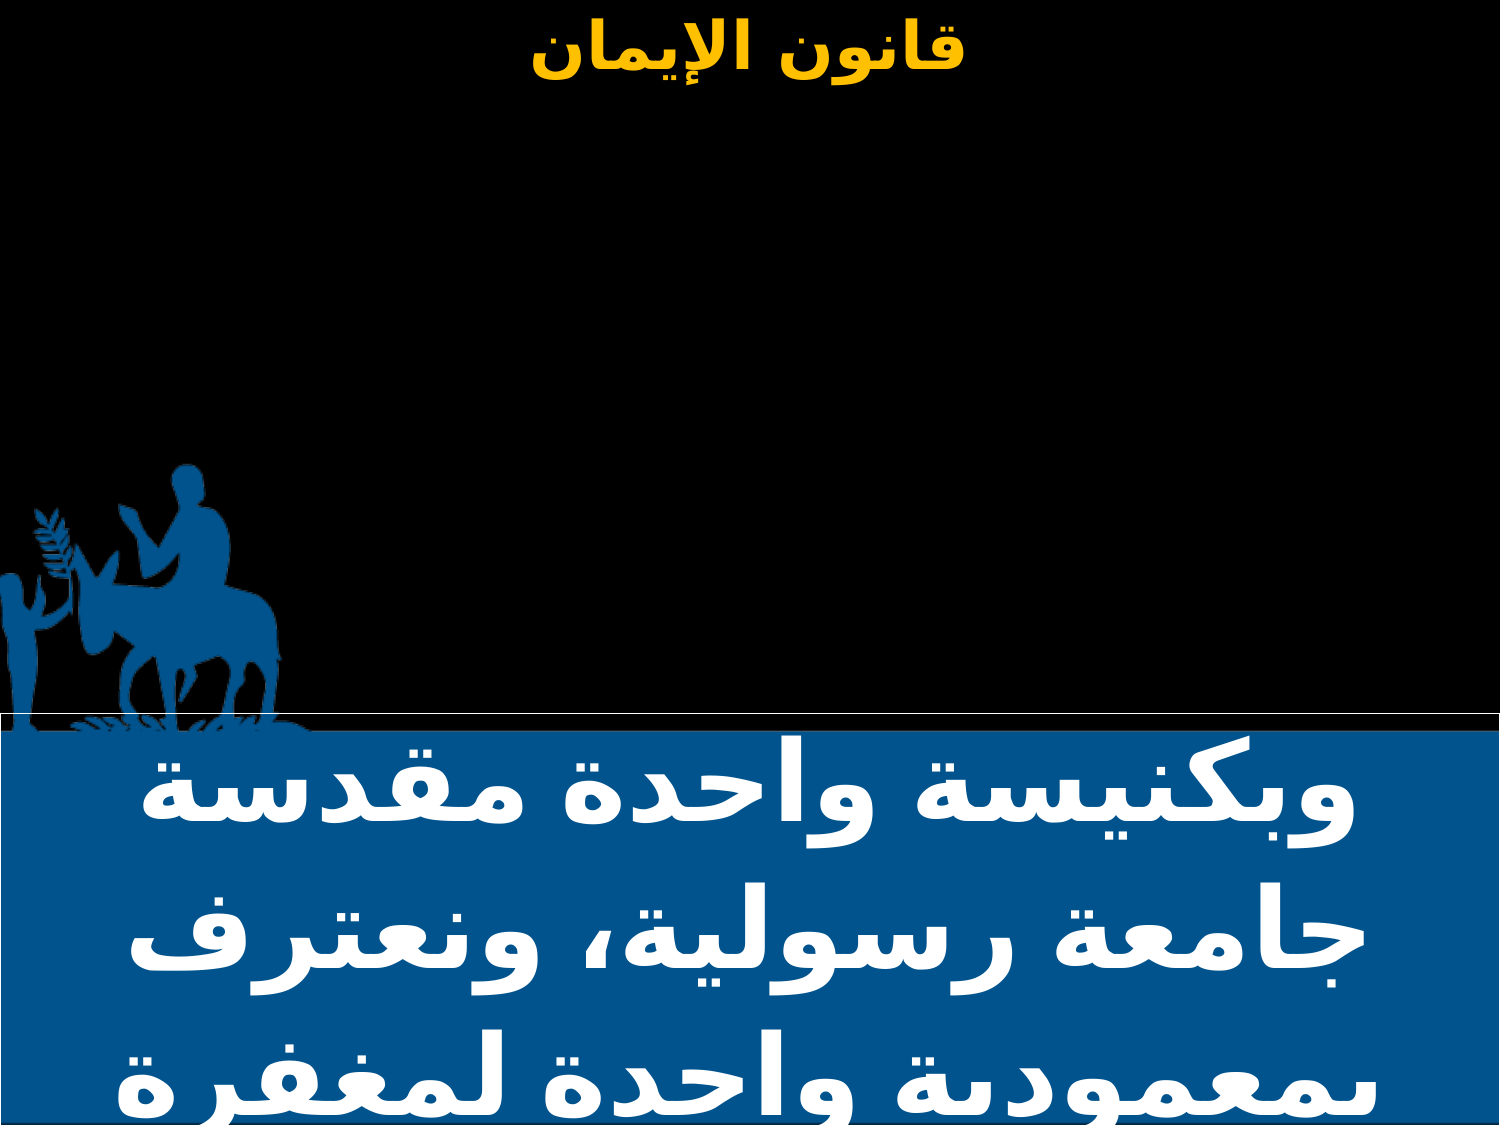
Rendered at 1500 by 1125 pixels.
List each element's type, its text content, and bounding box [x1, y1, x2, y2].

table_header وبكنيسة واحدة مقدسة جامعة رسولية، ونعترف بمعمودية واحدة لمغفرة الخطايا [1, 714, 1499, 1125]
picture [0, 338, 1500, 713]
